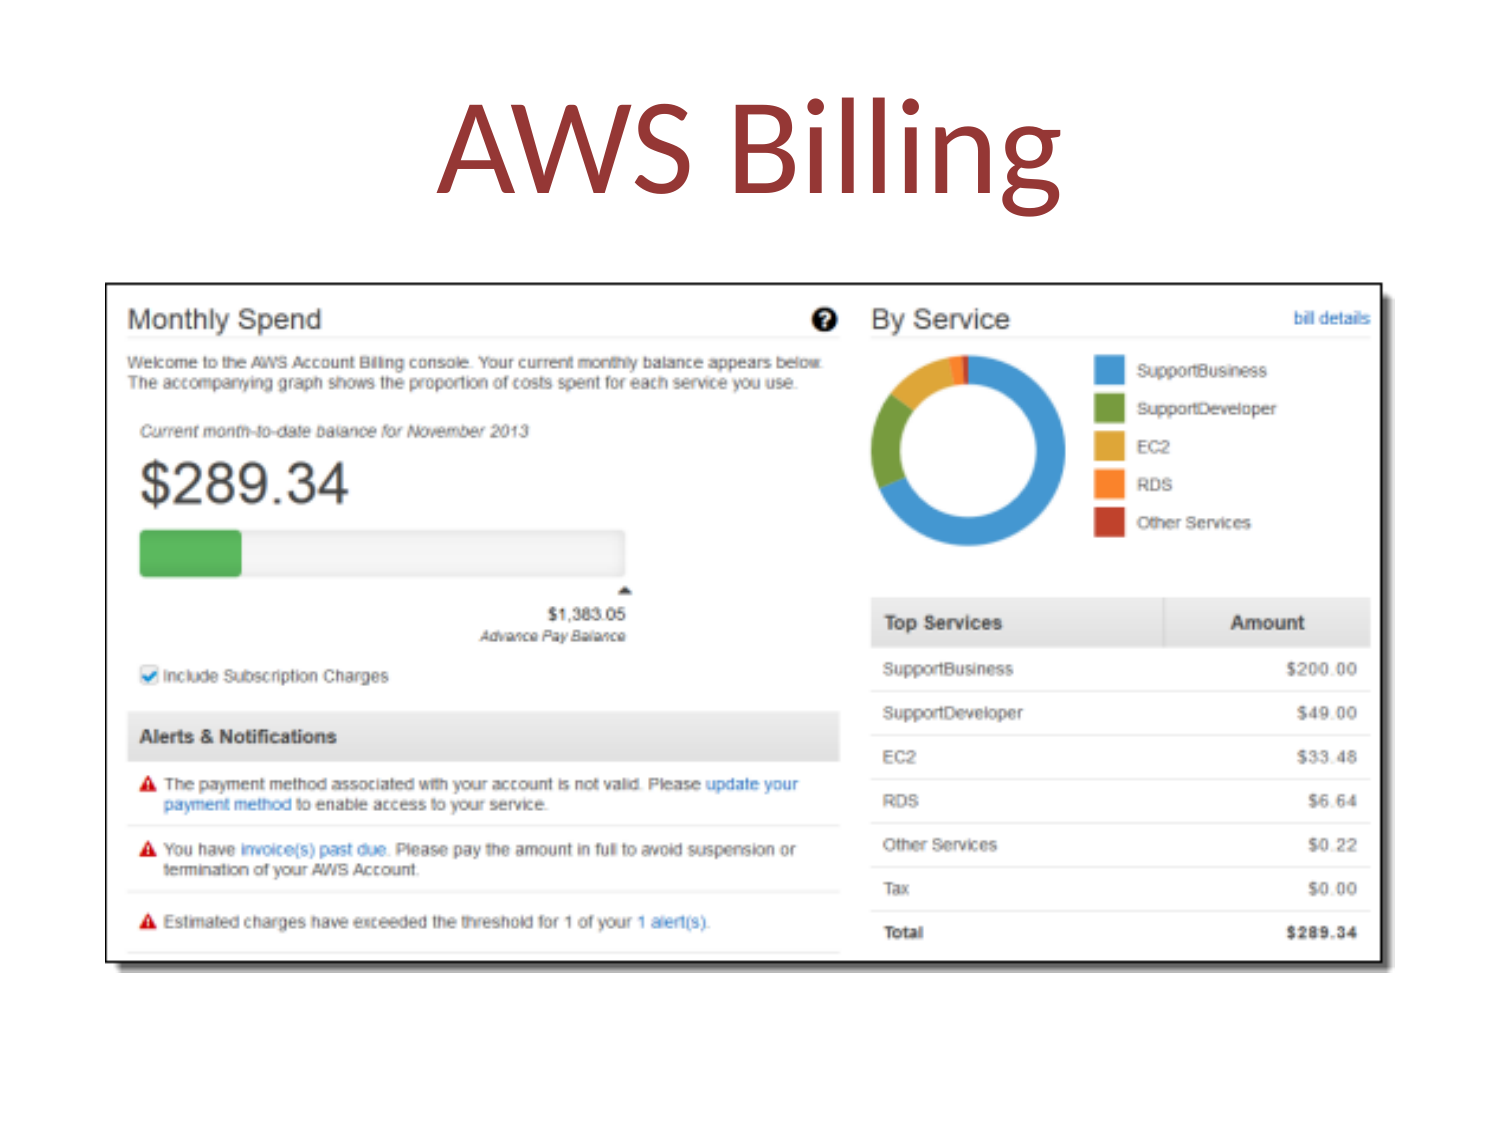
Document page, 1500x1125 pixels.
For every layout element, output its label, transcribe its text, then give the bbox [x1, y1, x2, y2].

title AWS Billing [75, 45, 1425, 233]
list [105, 280, 1395, 973]
